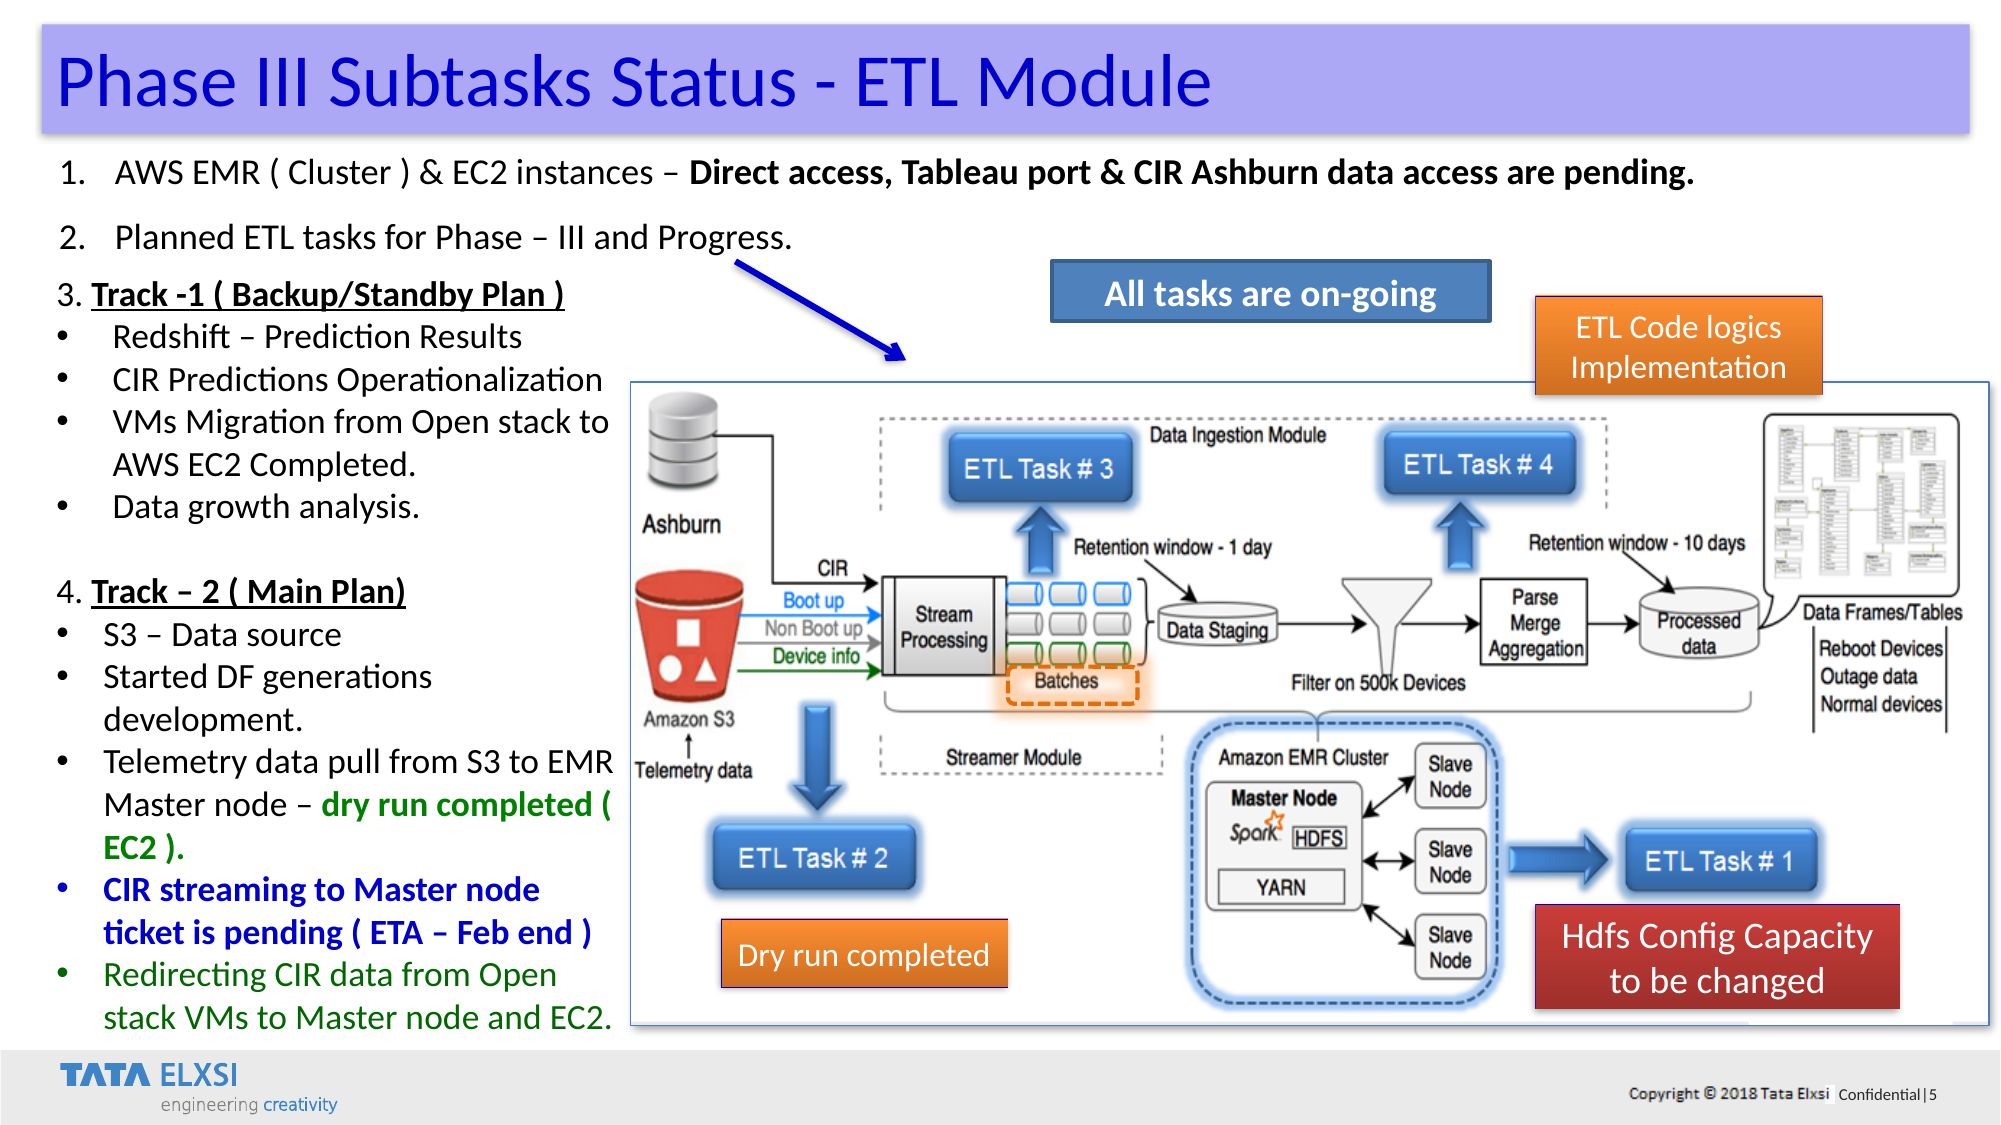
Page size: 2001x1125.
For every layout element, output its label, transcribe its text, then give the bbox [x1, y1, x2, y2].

text_box 3. Track -1 ( Backup/Standby Plan ) Redshift – Prediction Results CIR Predictions Operationalization VMs Migration from Open stack to AWS EC2 Completed. Data growth analysis. 4. Track – 2 ( Main Plan) S3 – Data source Started DF generations development. Telemetry data pull from S3 to EMR Master node – dry run completed ( EC2 ). CIR streaming to Master node ticket is pending ( ETA – Feb end ) Redirecting CIR data from Open stack VMs to Master node and EC2. [41, 263, 630, 1044]
text_box All tasks are on-going [1050, 259, 1492, 323]
text_box ETL Code logics Implementation [1535, 295, 1823, 381]
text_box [735, 261, 907, 361]
picture [630, 382, 1989, 1026]
picture [1623, 1084, 1835, 1105]
text_box AWS EMR ( Cluster ) & EC2 instances – Direct access, Tableau port & CIR Ashburn data access are pending. Planned ETL tasks for Phase – III and Progress. [43, 118, 1972, 265]
text_box Phase III Subtasks Status - ETL Module [41, 24, 1970, 134]
